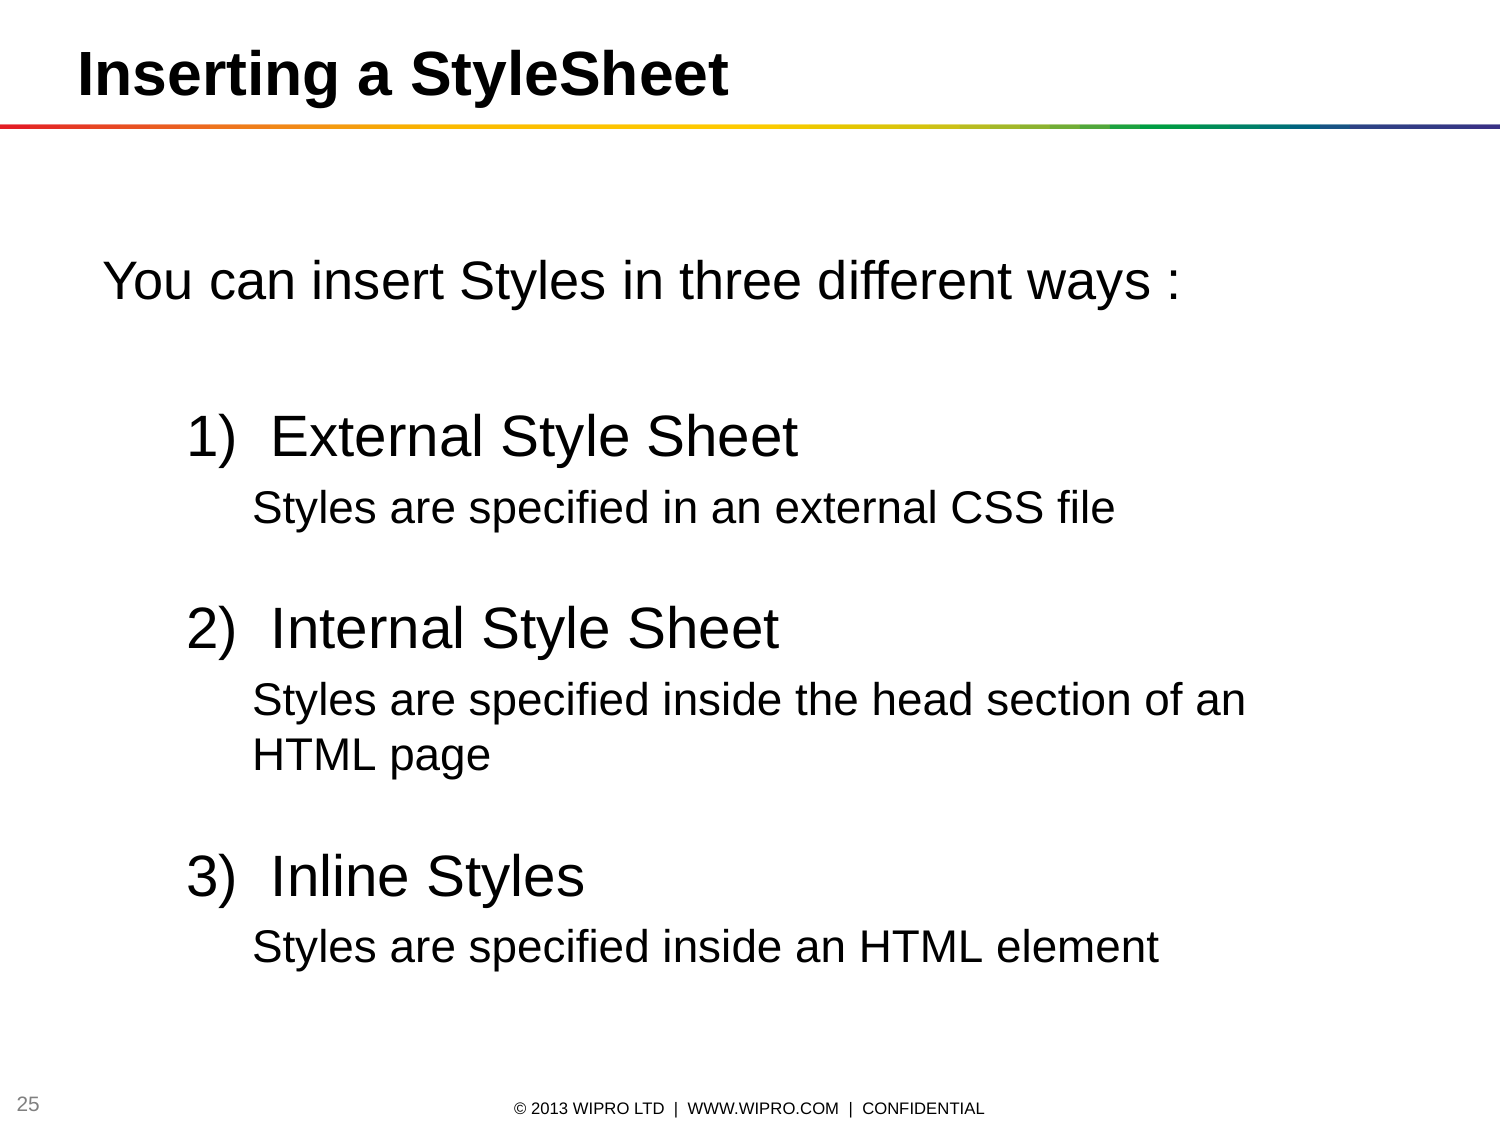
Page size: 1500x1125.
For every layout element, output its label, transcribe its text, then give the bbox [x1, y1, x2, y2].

title Inserting a StyleSheet [62, 24, 1413, 116]
list You can insert Styles in three different ways : External Style Sheet Styles are specified in an external CSS file Internal Style Sheet Styles are specified inside the head section of an HTML page Inline Styles Styles are specified inside an HTML element [87, 162, 1388, 1050]
